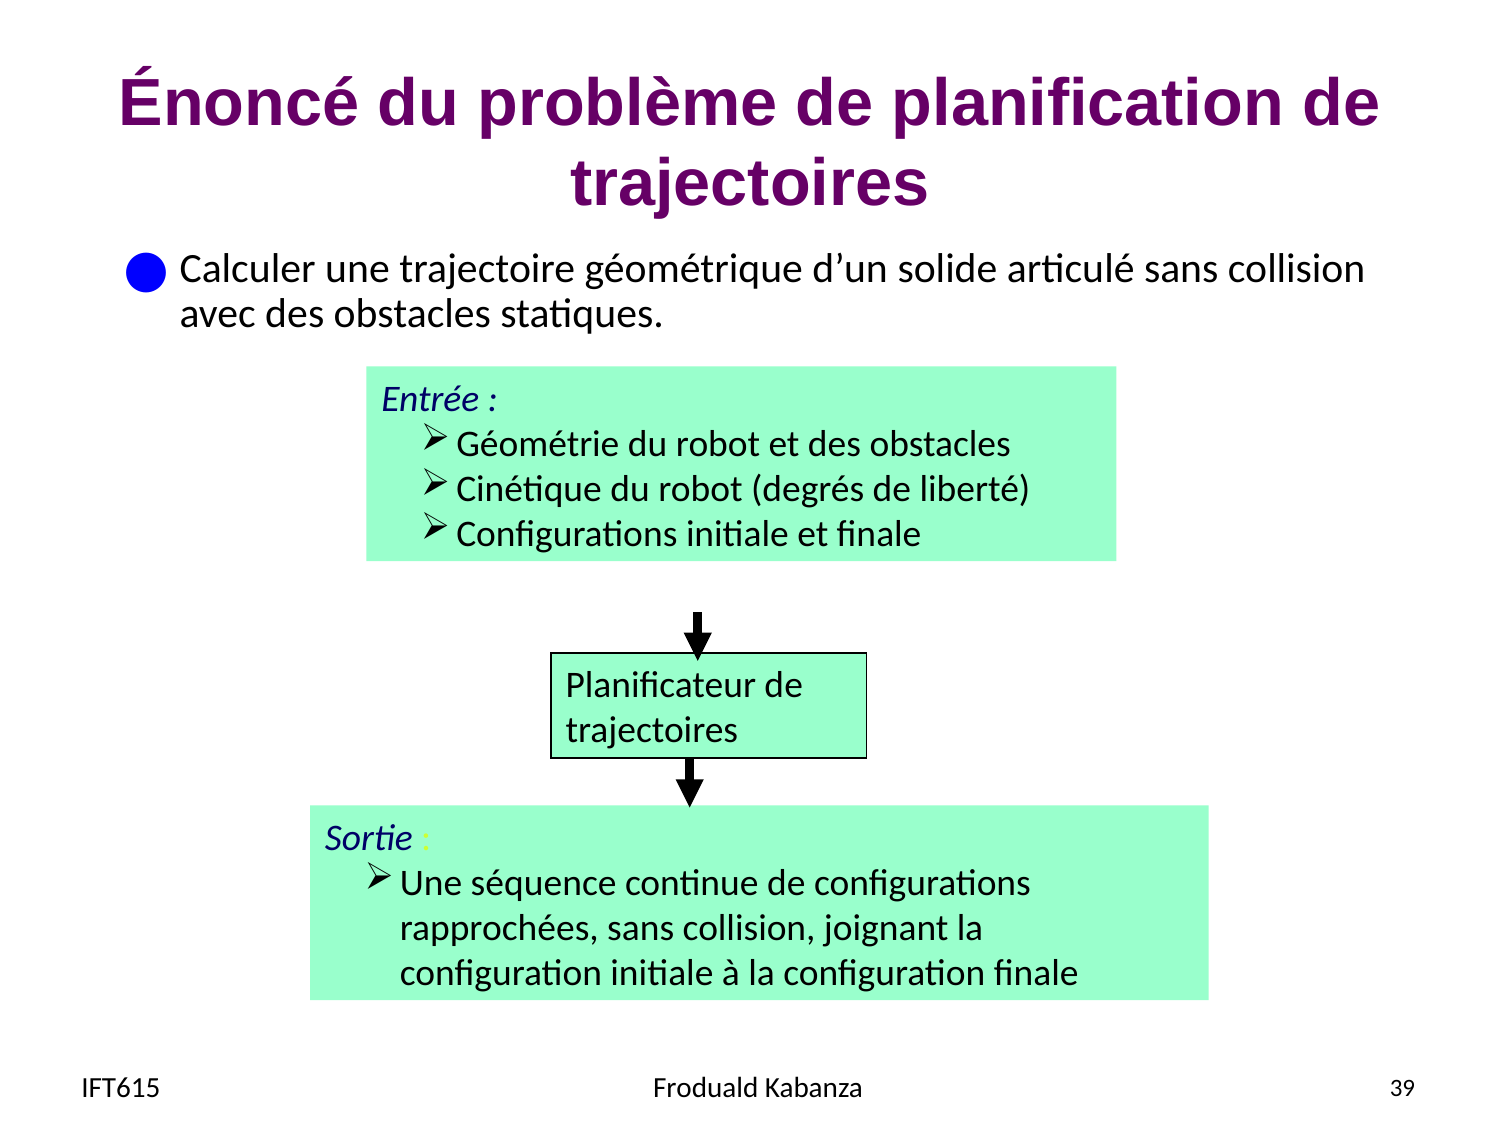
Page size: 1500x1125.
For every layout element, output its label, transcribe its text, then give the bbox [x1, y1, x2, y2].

text_box Sortie : Une séquence continue de configurations rapprochées, sans collision, joignant la configuration initiale à la configuration finale [310, 805, 1209, 1001]
footer Froduald Kabanza [520, 1056, 996, 1117]
list Calculer une trajectoire géométrique d’un solide articulé sans collision avec des obstacles statiques. [108, 239, 1457, 1006]
title Énoncé du problème de planification de trajectoires [75, 45, 1425, 233]
text_box Entrée : Géométrie du robot et des obstacles Cinétique du robot (degrés de liberté) Configurations initiale et finale [366, 366, 1117, 562]
text_box [683, 759, 696, 808]
slide_number 39 [1080, 1056, 1431, 1117]
text_box Planificateur de trajectoires [550, 653, 867, 758]
text_box [691, 612, 704, 661]
slide_number IFT615 [66, 1056, 356, 1117]
